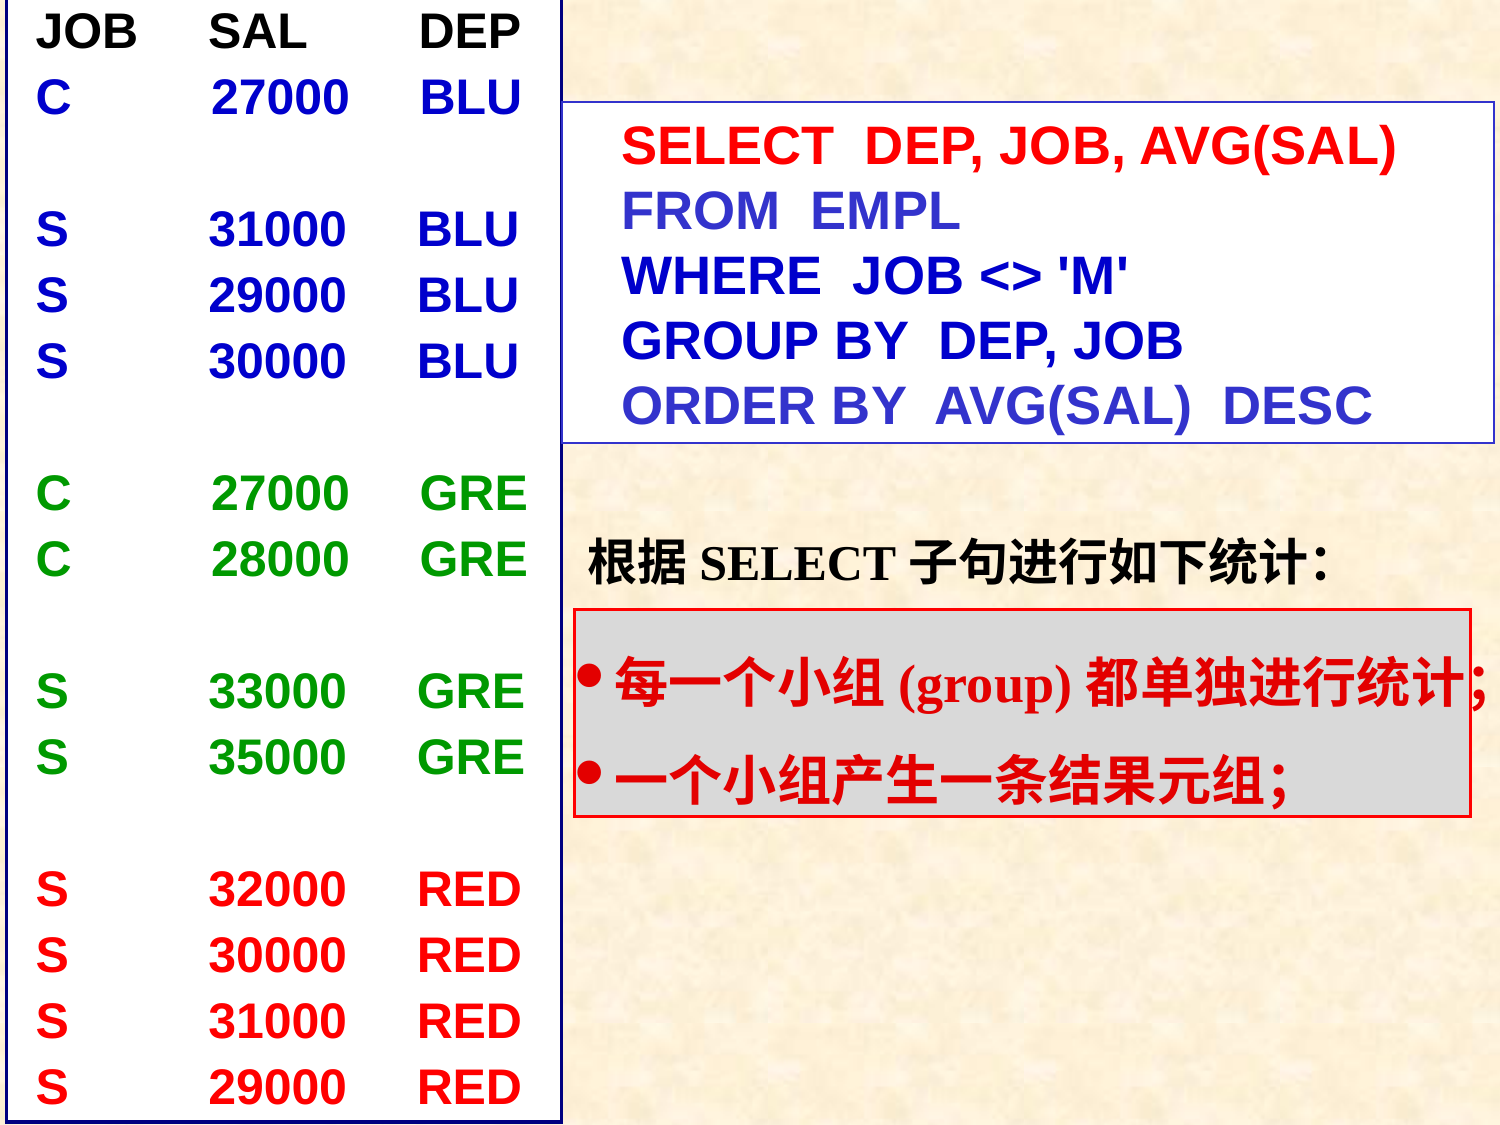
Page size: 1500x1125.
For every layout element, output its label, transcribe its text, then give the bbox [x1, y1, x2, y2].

text_box JOB SAL DEP C 27000 BLU S 31000 BLU S 29000 BLU S 30000 BLU C 27000 GRE C 28000 GRE S 33000 GRE S 35000 GRE S 32000 RED S 30000 RED S 31000 RED S 29000 RED [6, 0, 562, 1122]
picture [0, 0, 1500, 1125]
text_box SELECT DEP, JOB, AVG(SAL) FROM EMPL WHERE JOB <> 'M' GROUP BY DEP, JOB ORDER BY AVG(SAL) DESC [562, 102, 1495, 443]
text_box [572, 522, 1471, 817]
